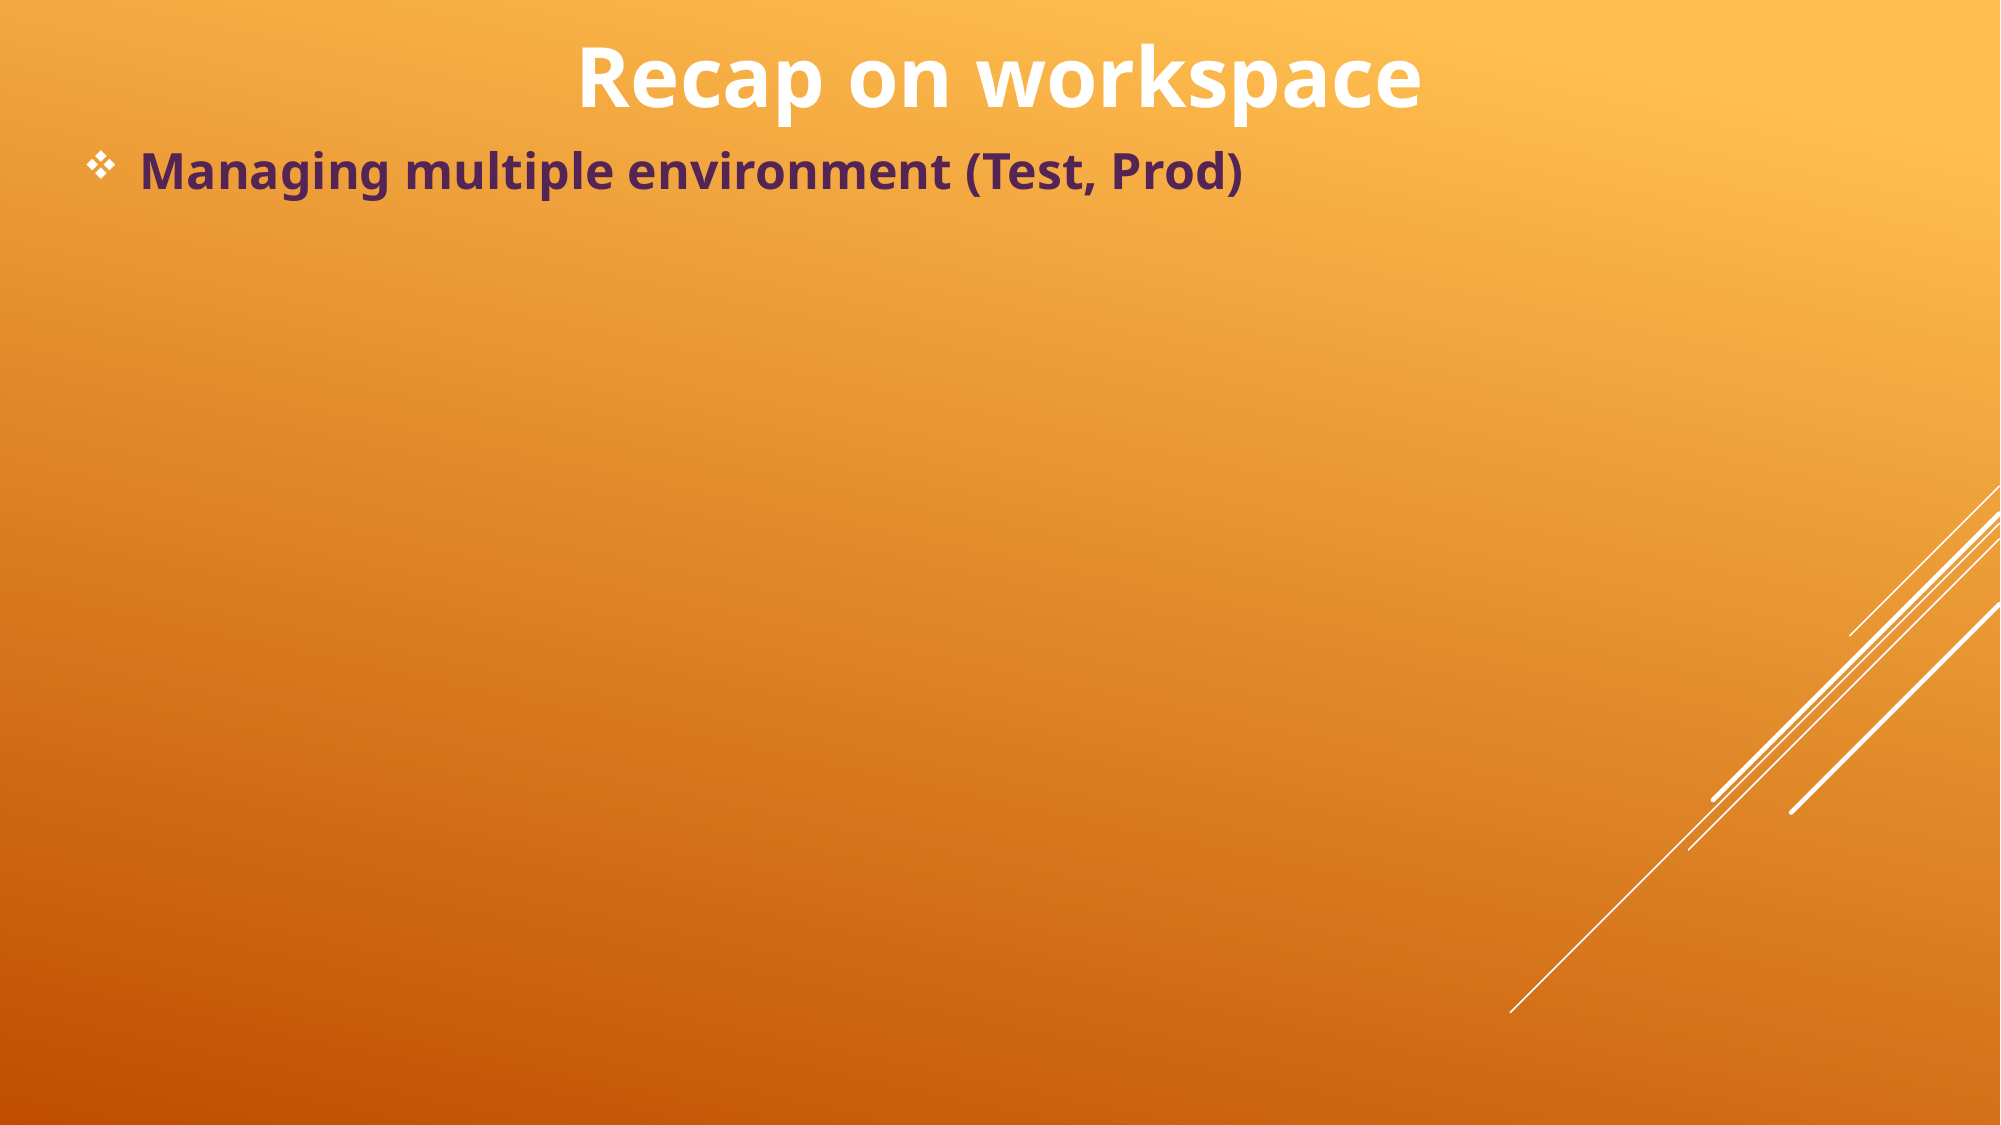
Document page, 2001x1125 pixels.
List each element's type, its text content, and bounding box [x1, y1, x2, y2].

title Recap on workspace [32, 22, 1968, 132]
list Managing multiple environment (Test, Prod) [68, 132, 1948, 1032]
